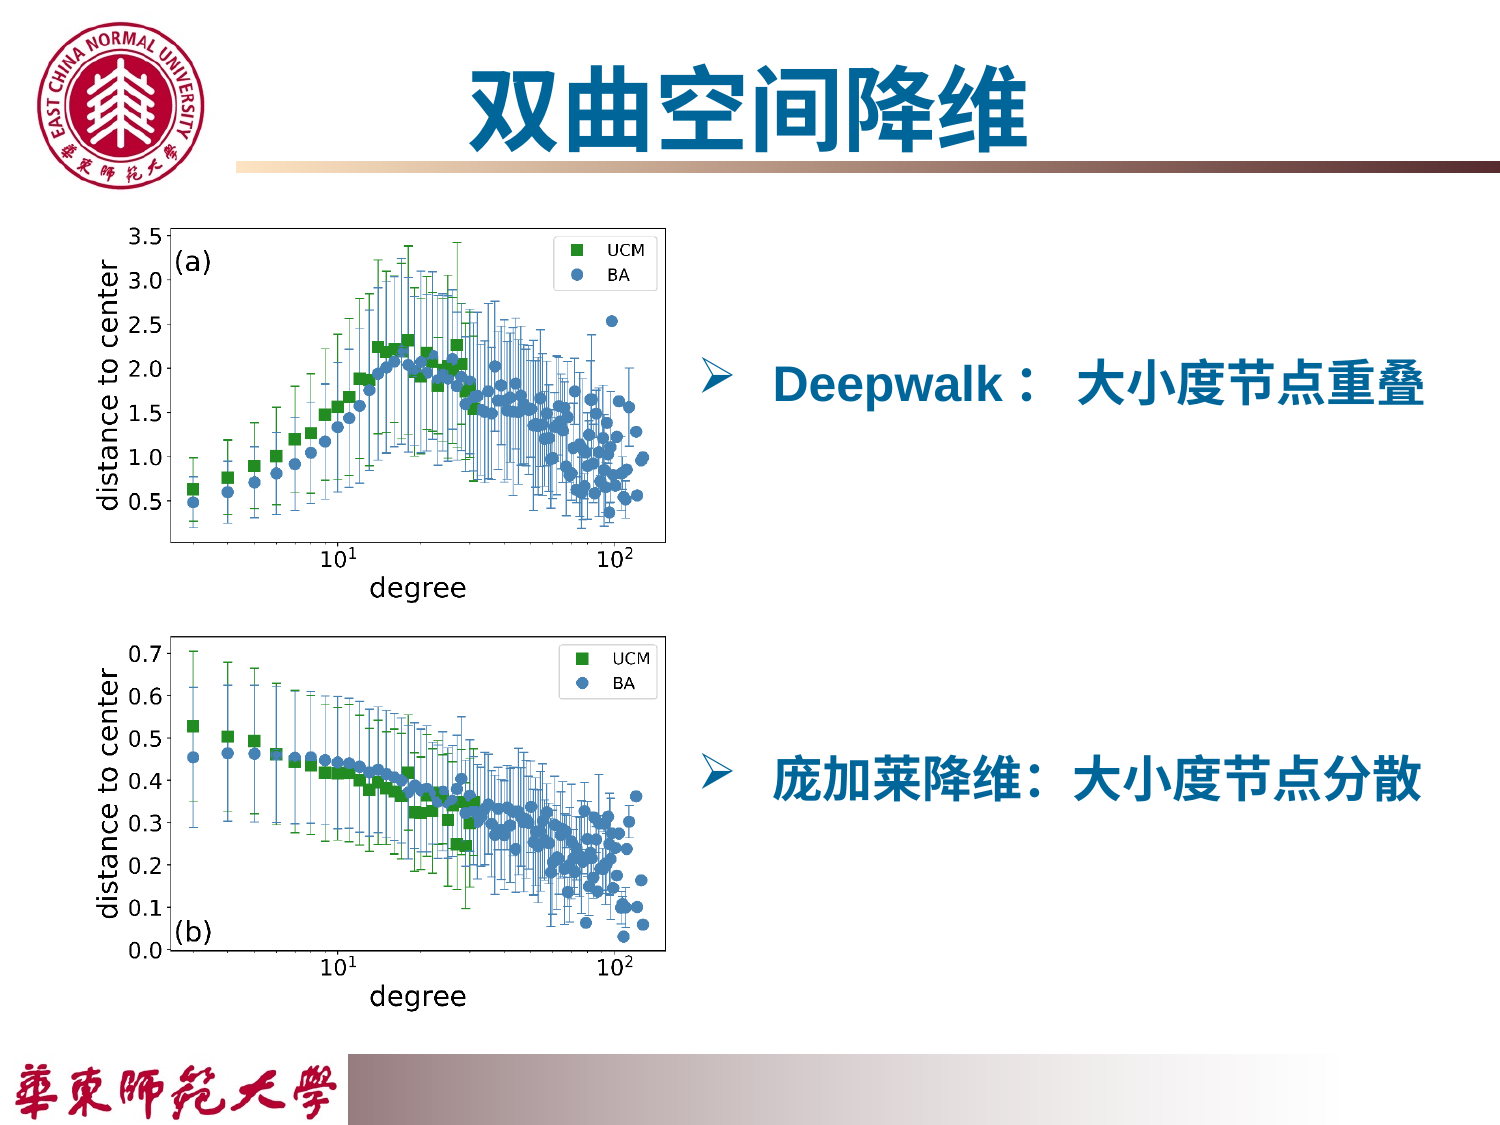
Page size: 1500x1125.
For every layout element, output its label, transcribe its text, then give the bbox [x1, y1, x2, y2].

picture [0, 1054, 348, 1125]
picture [17, 11, 225, 197]
text_box 双曲空间降维 [74, 0, 1425, 172]
picture [88, 219, 673, 1019]
text_box Deepwalk： 大小度节点重叠 庞加莱降维：大小度节点分散 [682, 338, 1442, 815]
